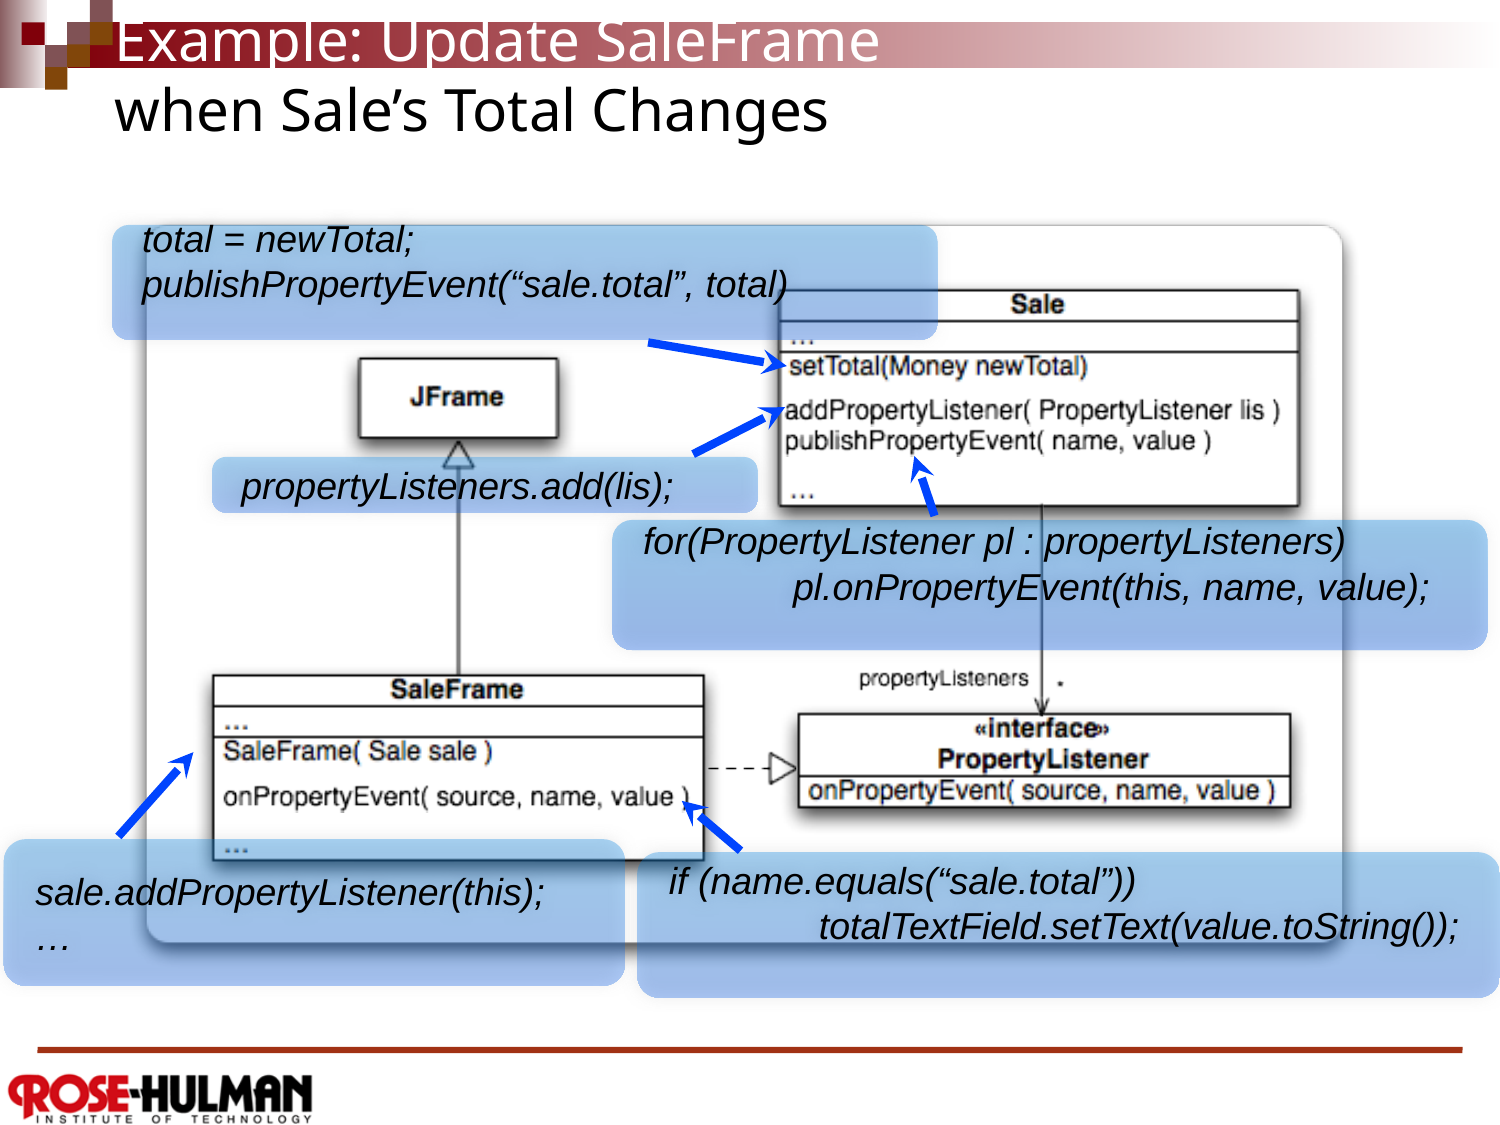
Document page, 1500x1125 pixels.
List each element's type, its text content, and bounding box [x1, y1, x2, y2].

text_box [637, 800, 1500, 998]
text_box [612, 455, 1488, 651]
picture [127, 215, 1363, 972]
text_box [112, 224, 938, 367]
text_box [3, 751, 626, 986]
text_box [212, 406, 786, 513]
title Example: Update SaleFrame when Sale’s Total Changes [99, 29, 1500, 118]
picture [0, 1071, 325, 1125]
